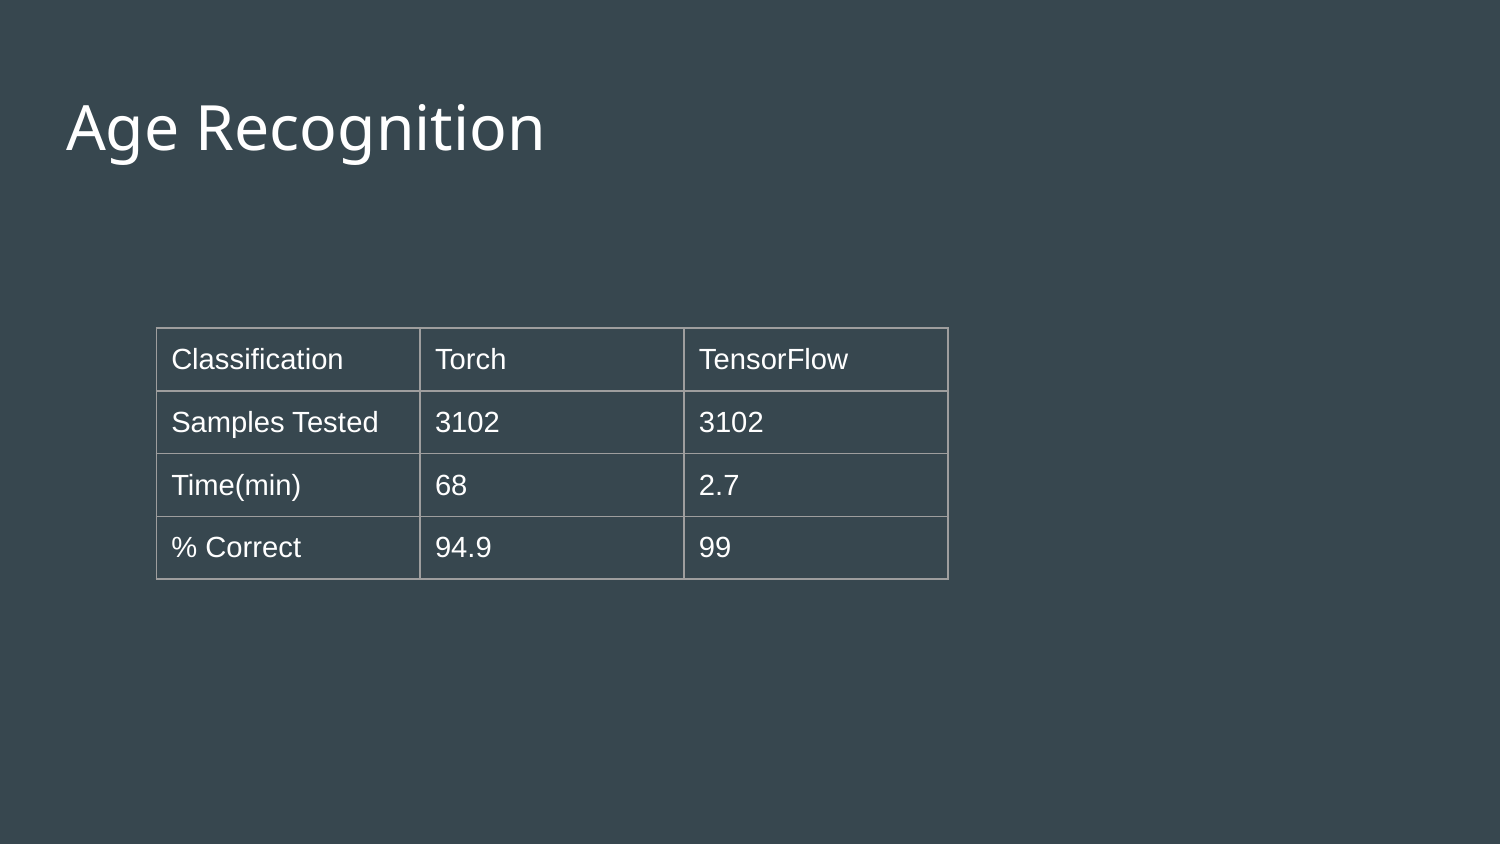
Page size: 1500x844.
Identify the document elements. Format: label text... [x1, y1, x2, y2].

table_cell 94.9 [421, 517, 683, 578]
table_cell 99 [685, 517, 947, 578]
table_cell Samples Tested [157, 392, 419, 453]
table_cell Time(min) [157, 454, 419, 516]
title Age Recognition [51, 72, 1449, 167]
table_header Classification [157, 329, 419, 390]
table_cell % Correct [157, 517, 419, 578]
table_header TensorFlow [685, 329, 947, 390]
table_cell 68 [421, 454, 683, 516]
table_cell 3102 [421, 392, 683, 453]
table_cell 2.7 [685, 454, 947, 516]
table_header Torch [421, 329, 683, 390]
table_cell 3102 [685, 392, 947, 453]
